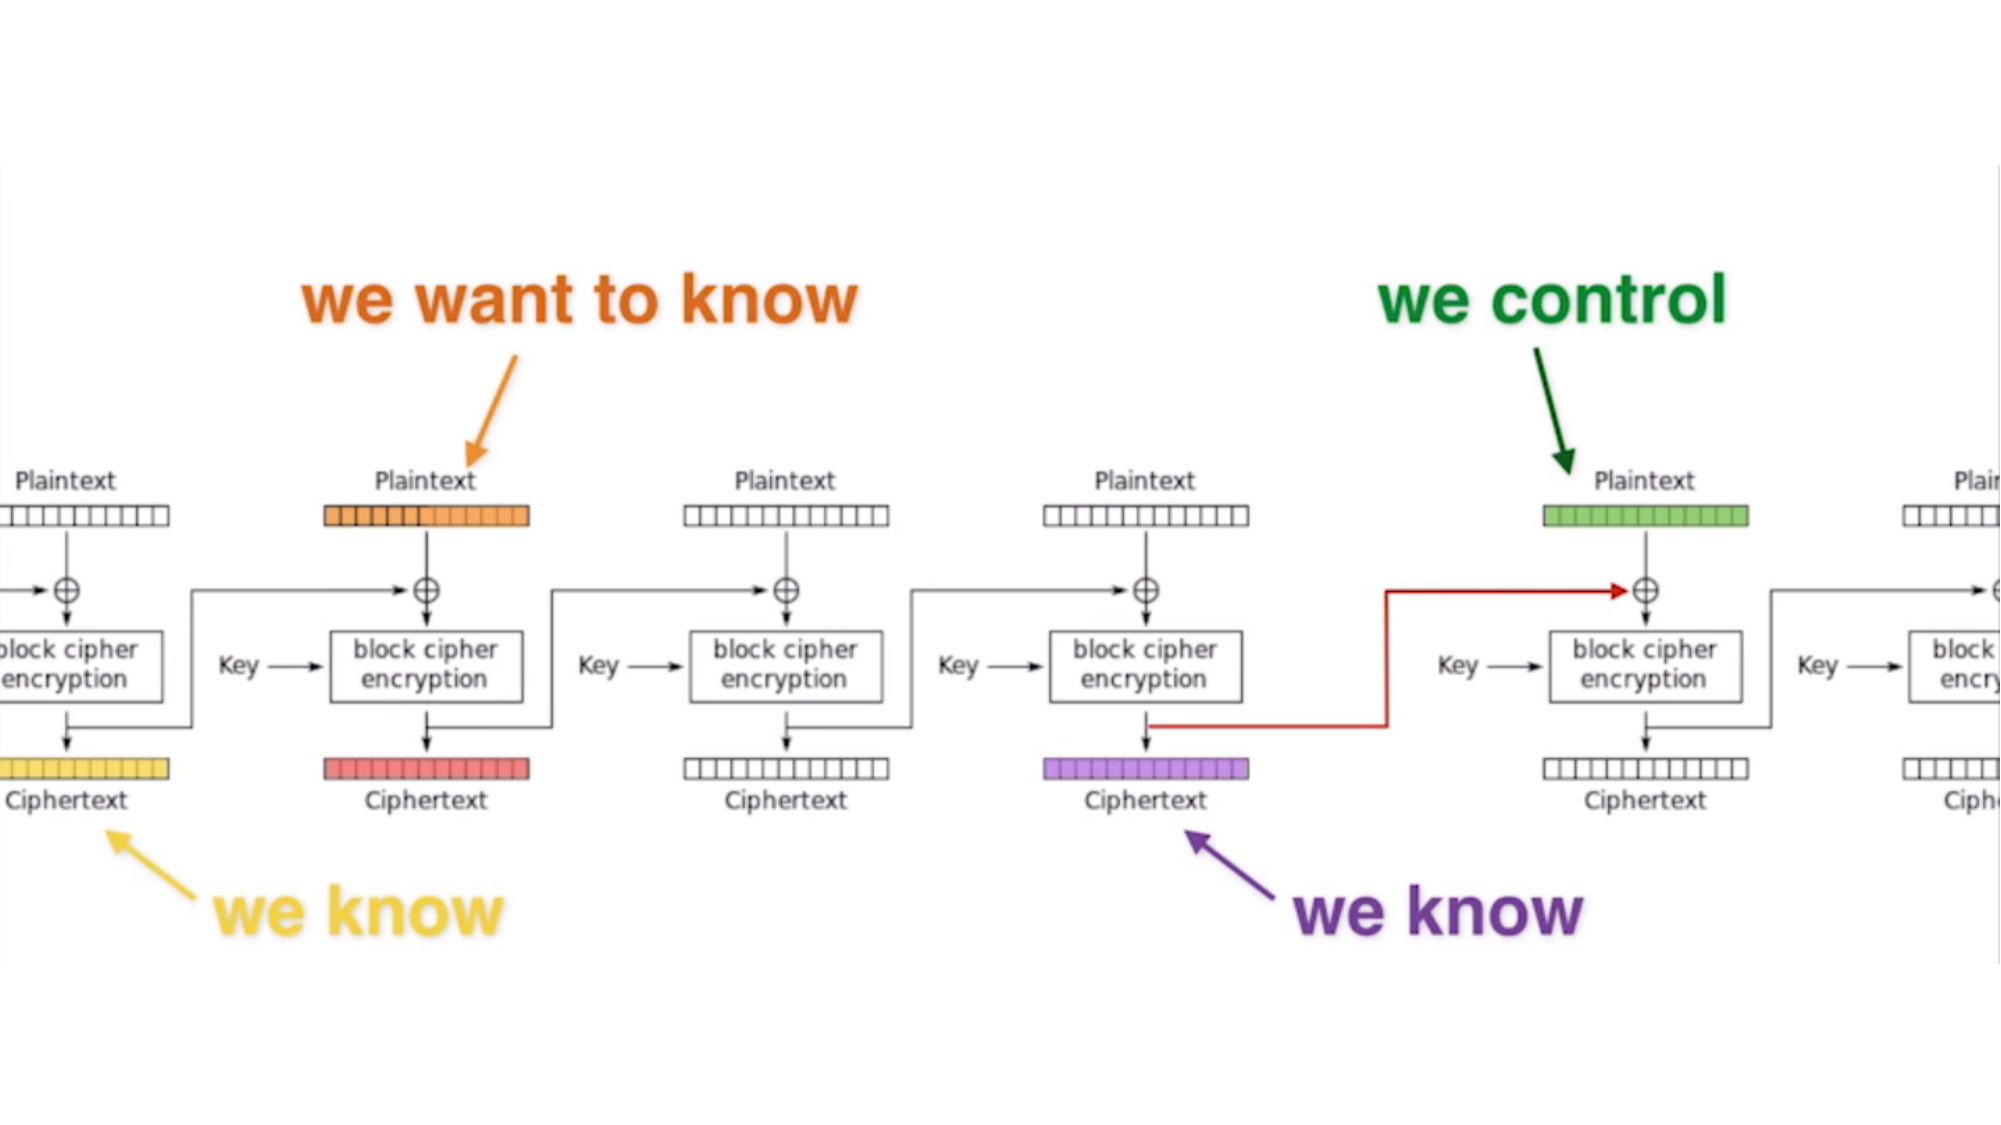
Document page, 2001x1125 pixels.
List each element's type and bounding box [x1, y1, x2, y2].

picture [0, 165, 2000, 964]
